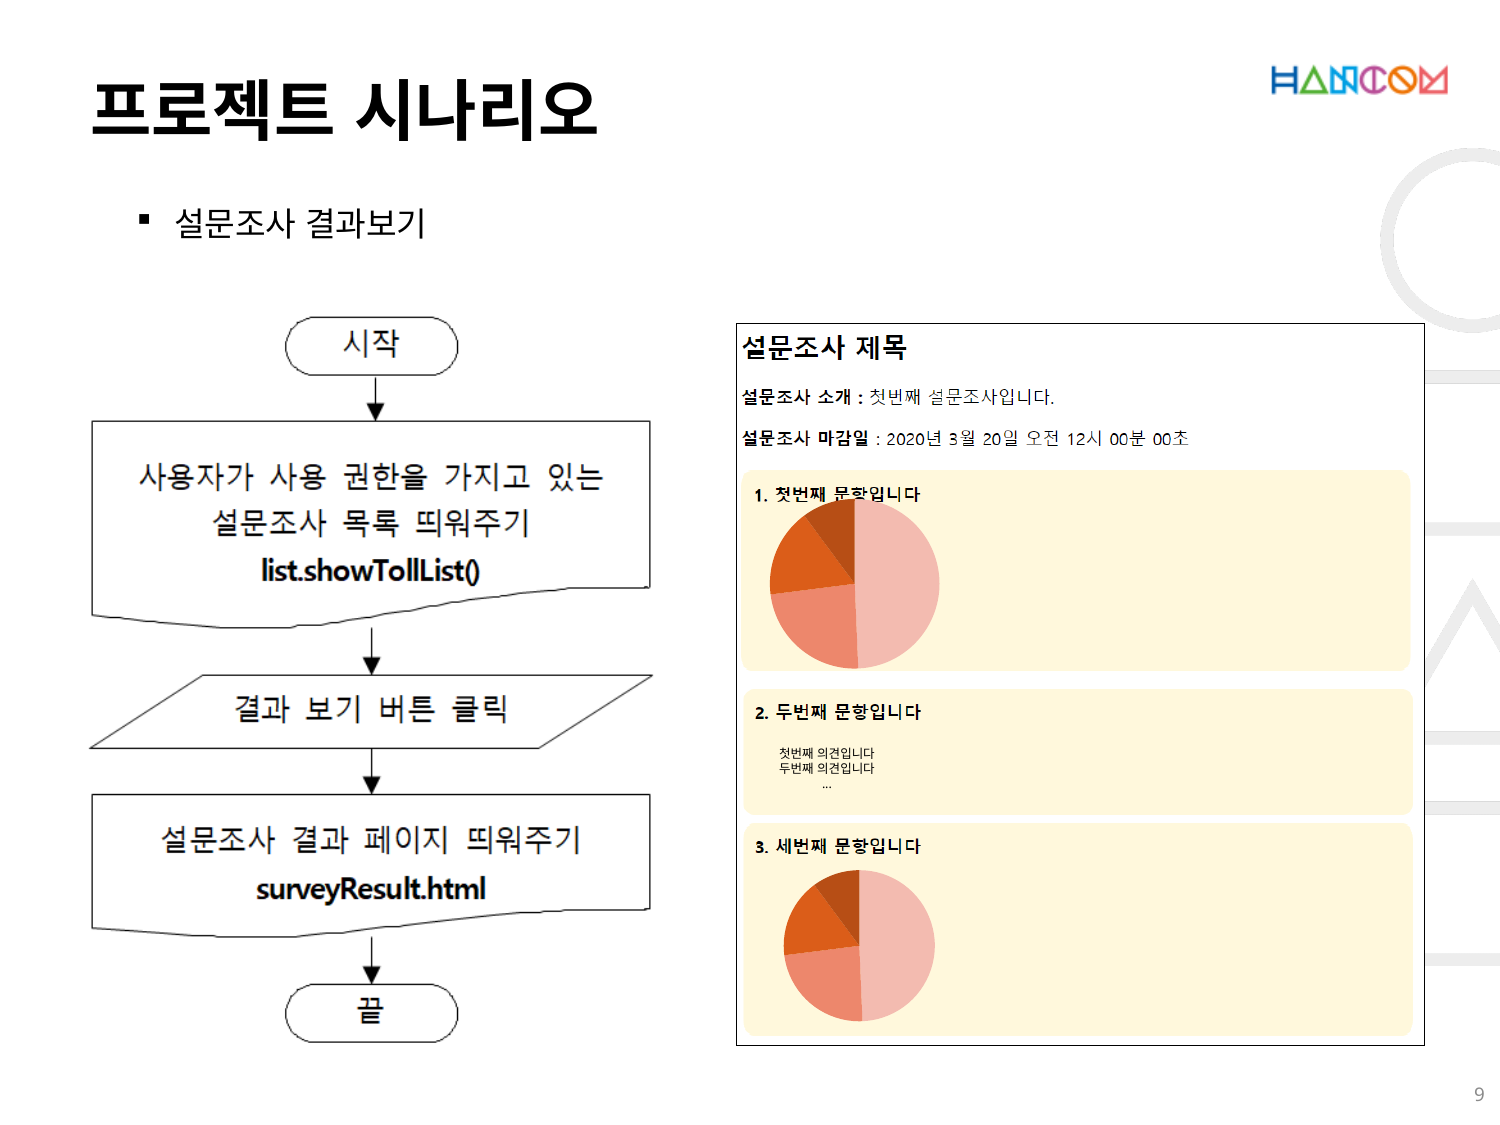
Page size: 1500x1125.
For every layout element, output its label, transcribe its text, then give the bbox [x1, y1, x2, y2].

slide_number 9 [1149, 1065, 1500, 1125]
picture [74, 127, 1500, 1066]
text_box 설문조사 결과보기 [75, 196, 662, 251]
picture [1425, 51, 1459, 117]
text_box 프로젝트 시나리오 [74, 45, 1425, 173]
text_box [736, 323, 1426, 1046]
